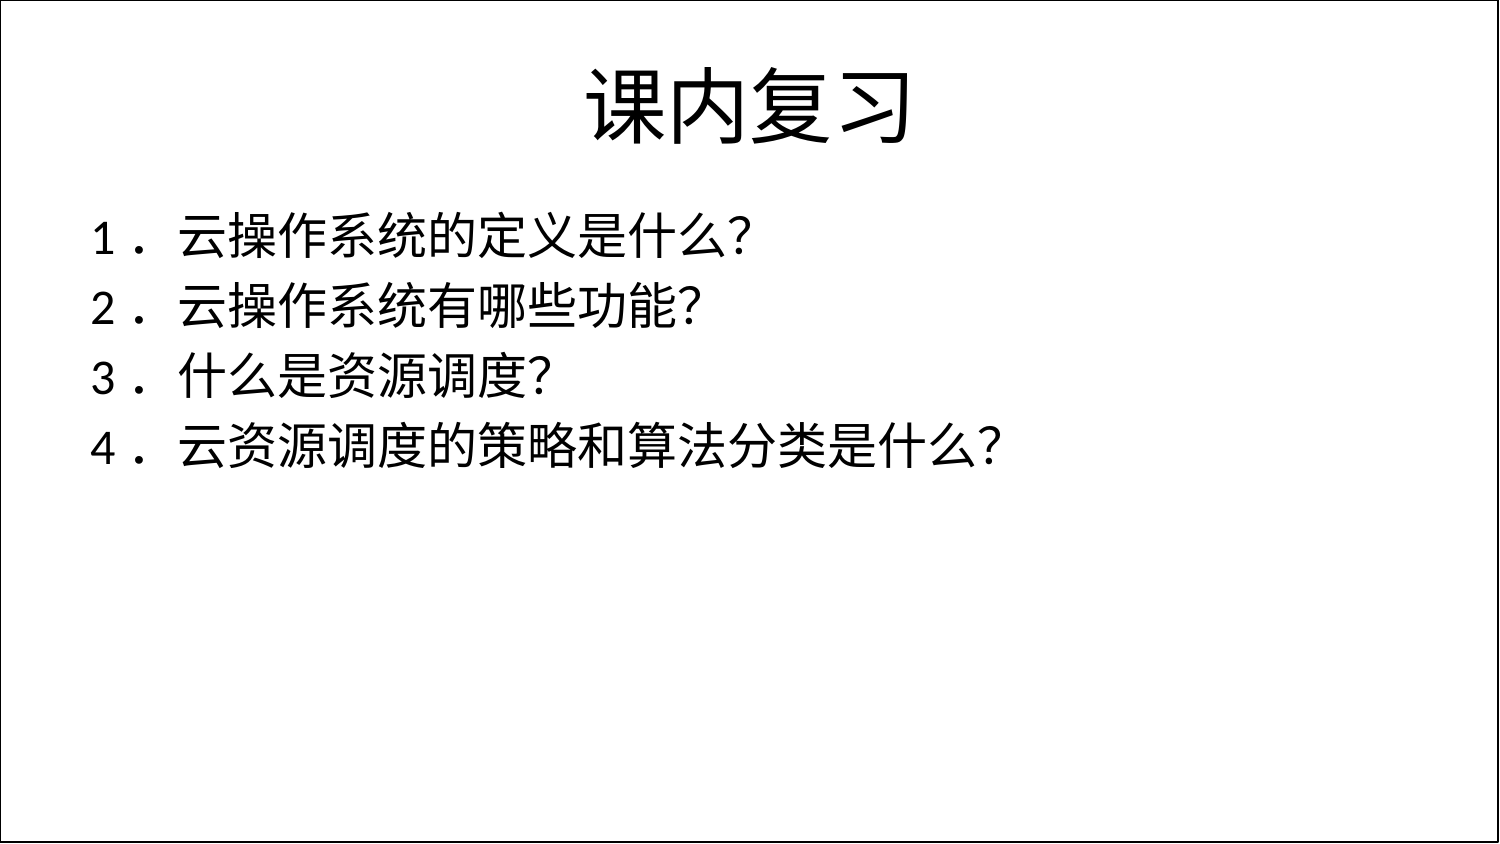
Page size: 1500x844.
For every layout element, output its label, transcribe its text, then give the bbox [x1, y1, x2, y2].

title 课内复习 [75, 33, 1425, 175]
list 1．云操作系统的定义是什么？ 2．云操作系统有哪些功能？ 3．什么是资源调度？ 4．云资源调度的策略和算法分类是什么？ [75, 196, 1425, 754]
